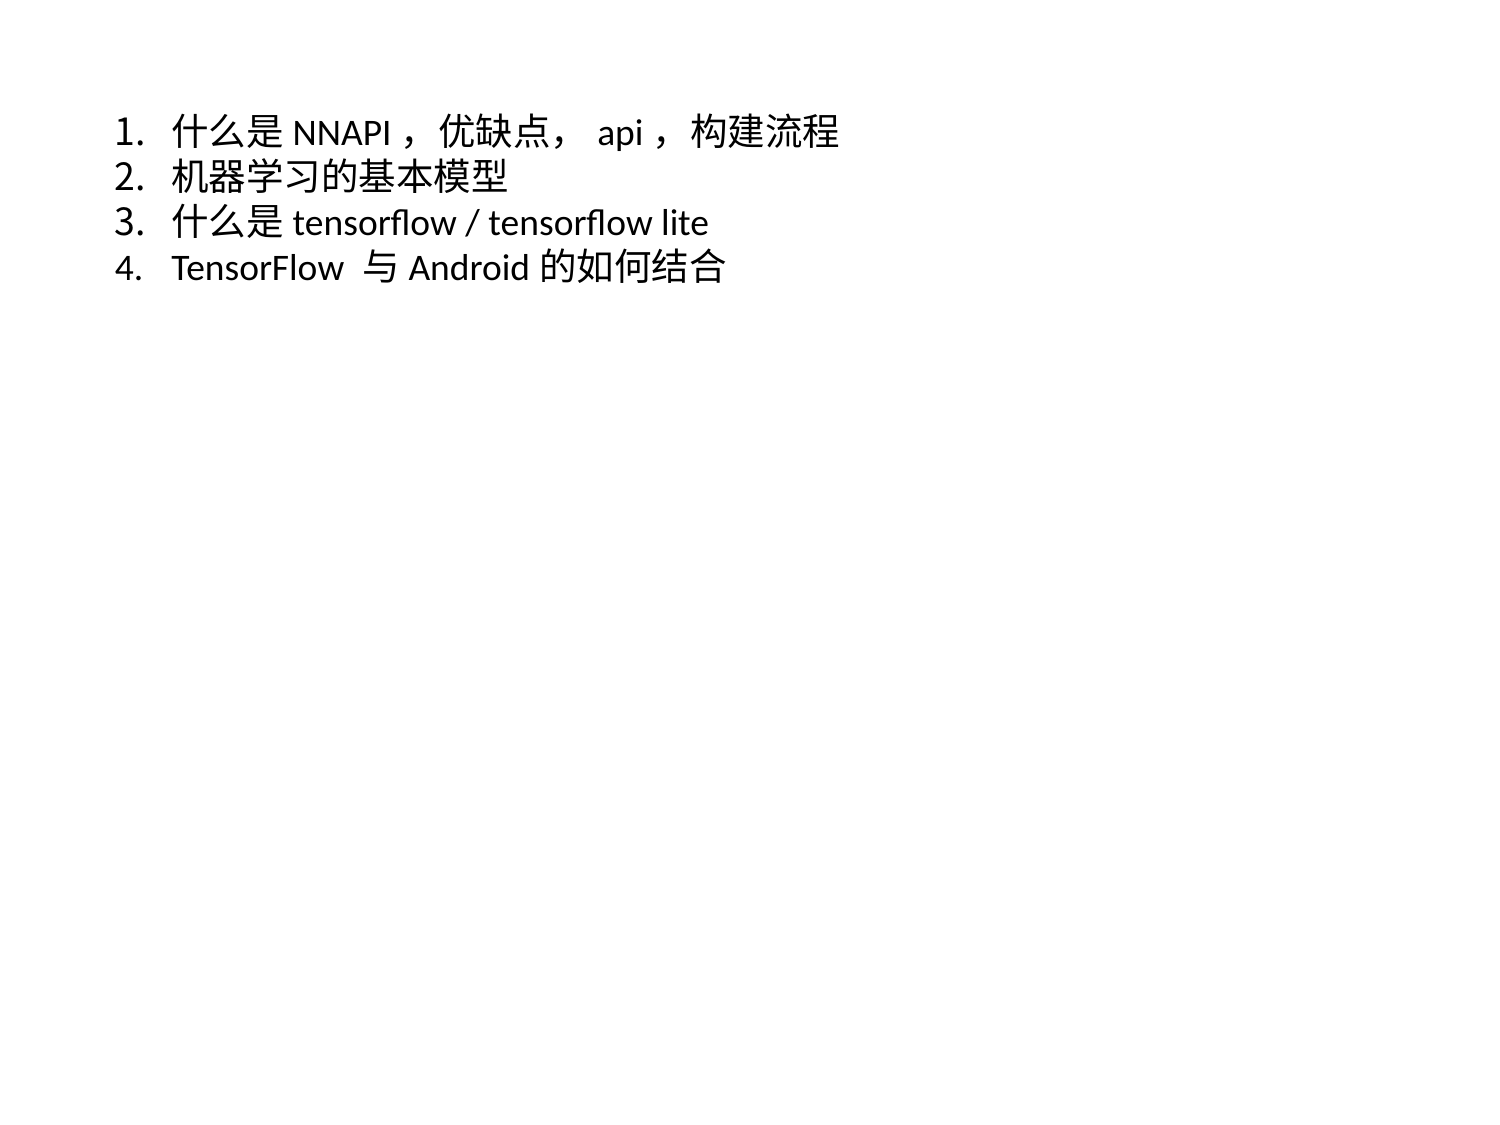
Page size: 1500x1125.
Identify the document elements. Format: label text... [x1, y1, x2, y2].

text_box 什么是NNAPI，优缺点，api，构建流程 机器学习的基本模型 什么是tensorflow / tensorflow lite TensorFlow 与Android的如何结合 [100, 100, 1376, 296]
